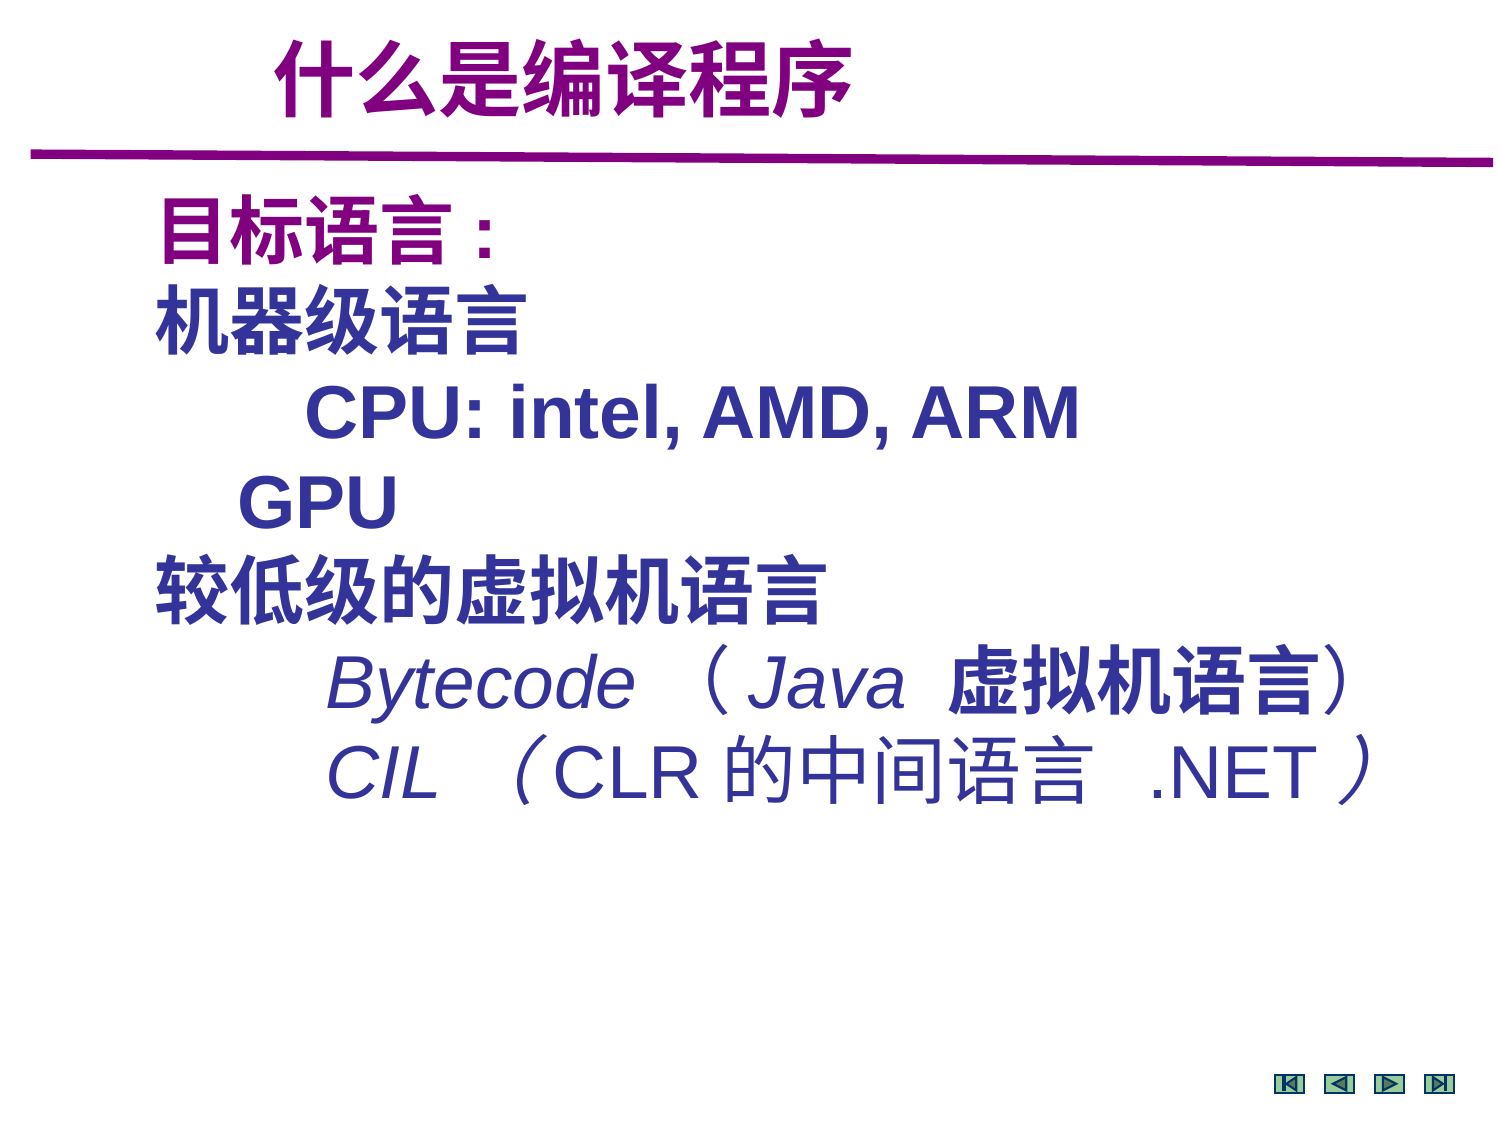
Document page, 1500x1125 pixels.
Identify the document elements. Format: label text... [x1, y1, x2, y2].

text_box 目标语言: 机器级语言 CPU: intel, AMD, ARM GPU 较低级的虚拟机语言 Bytecode（Java 虚拟机语言） CIL（CLR的中间语言 .NET） [64, 176, 1483, 821]
text_box 什么是编译程序 [248, 31, 880, 136]
text_box [1324, 1074, 1355, 1093]
picture [580, 39, 1017, 144]
text_box [1424, 1074, 1455, 1093]
text_box [1374, 1074, 1405, 1093]
text_box [1274, 1074, 1305, 1093]
